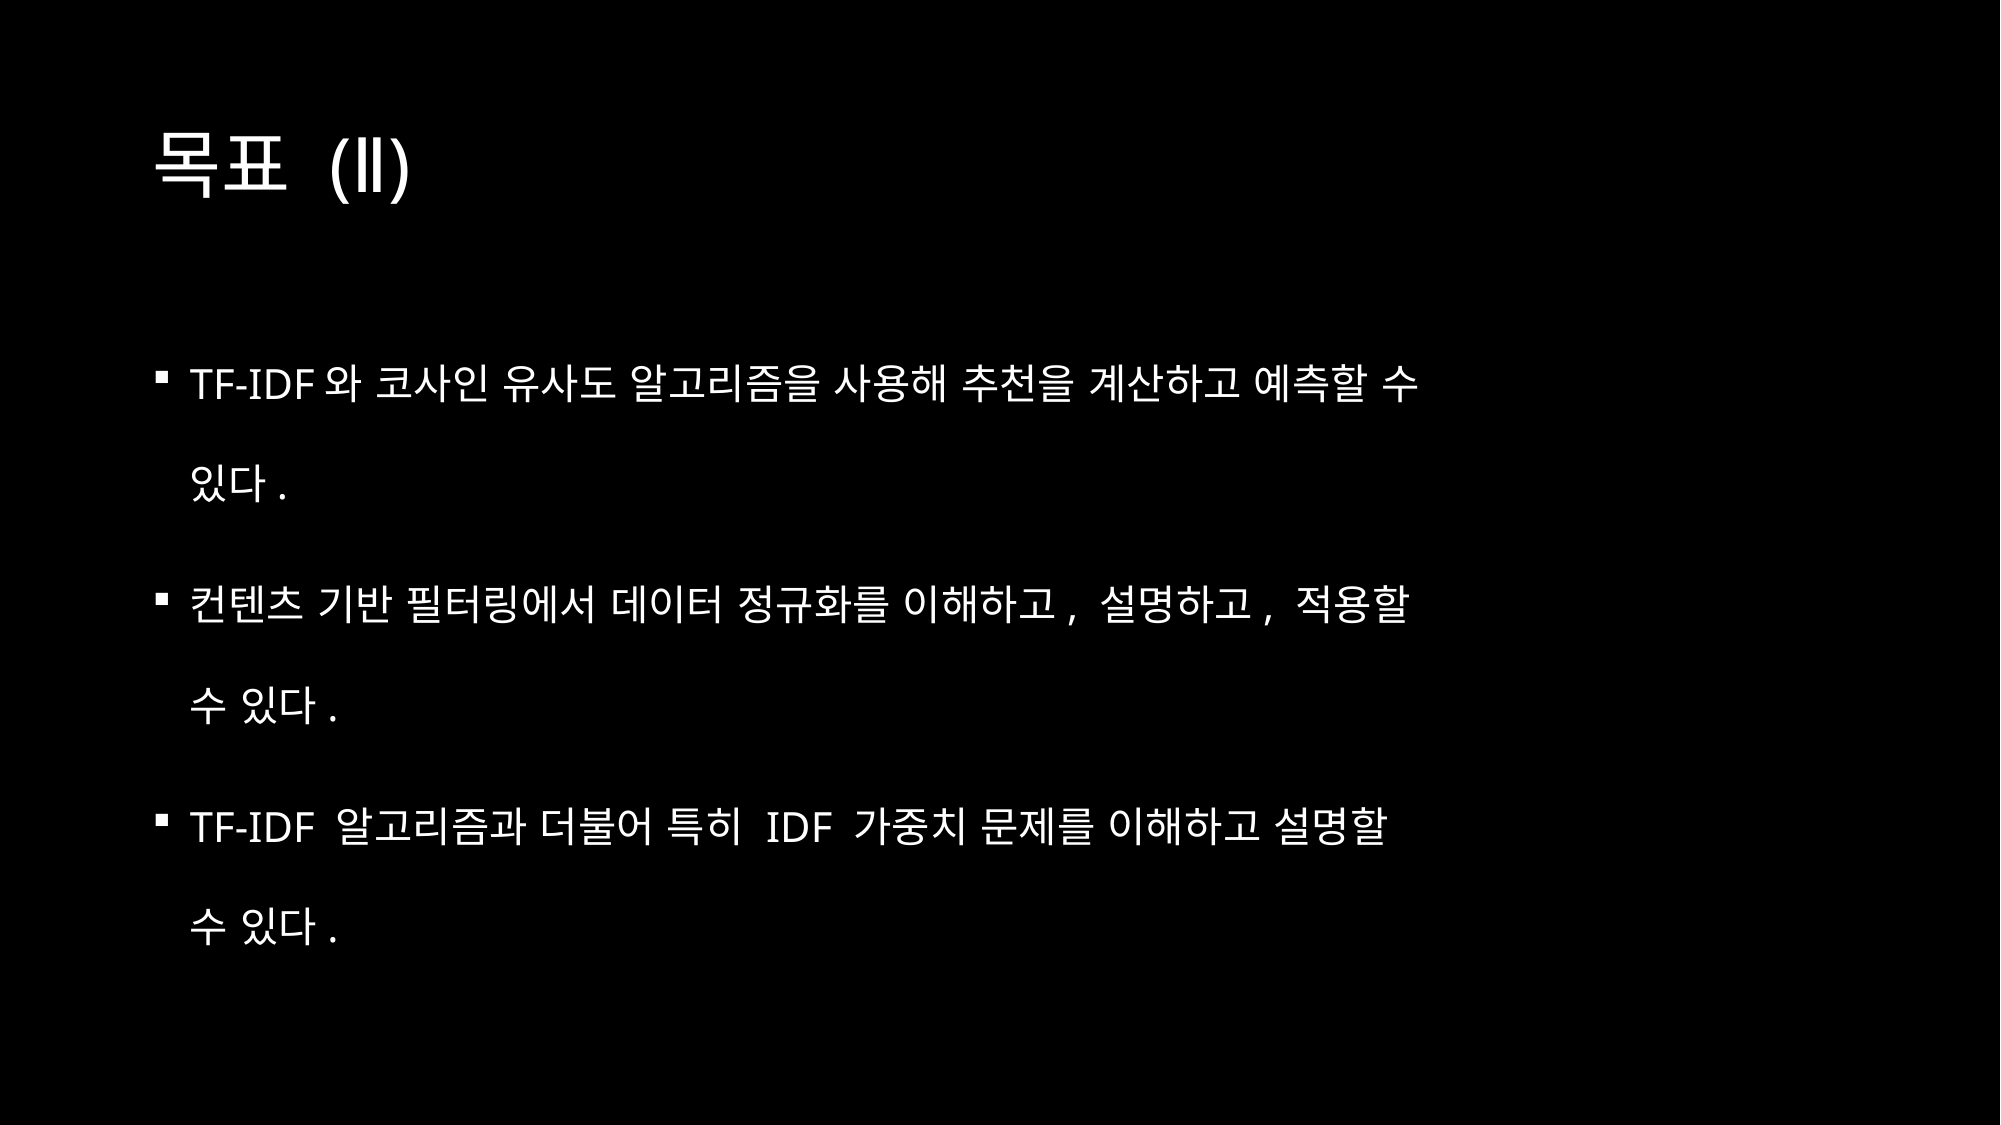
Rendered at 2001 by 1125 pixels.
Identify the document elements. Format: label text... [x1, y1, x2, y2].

title 목표 (Ⅱ) [137, 59, 1863, 278]
list TF-IDF와 코사인 유사도 알고리즘을 사용해 추천을 계산하고 예측할 수 있다. 컨텐츠 기반 필터링에서 데이터 정규화를 이해하고, 설명하고, 적용할 수 있다. TF-IDF 알고리즘과 더불어 특히 IDF 가중치 문제를 이해하고 설명할 수 있다. [137, 300, 1450, 1022]
